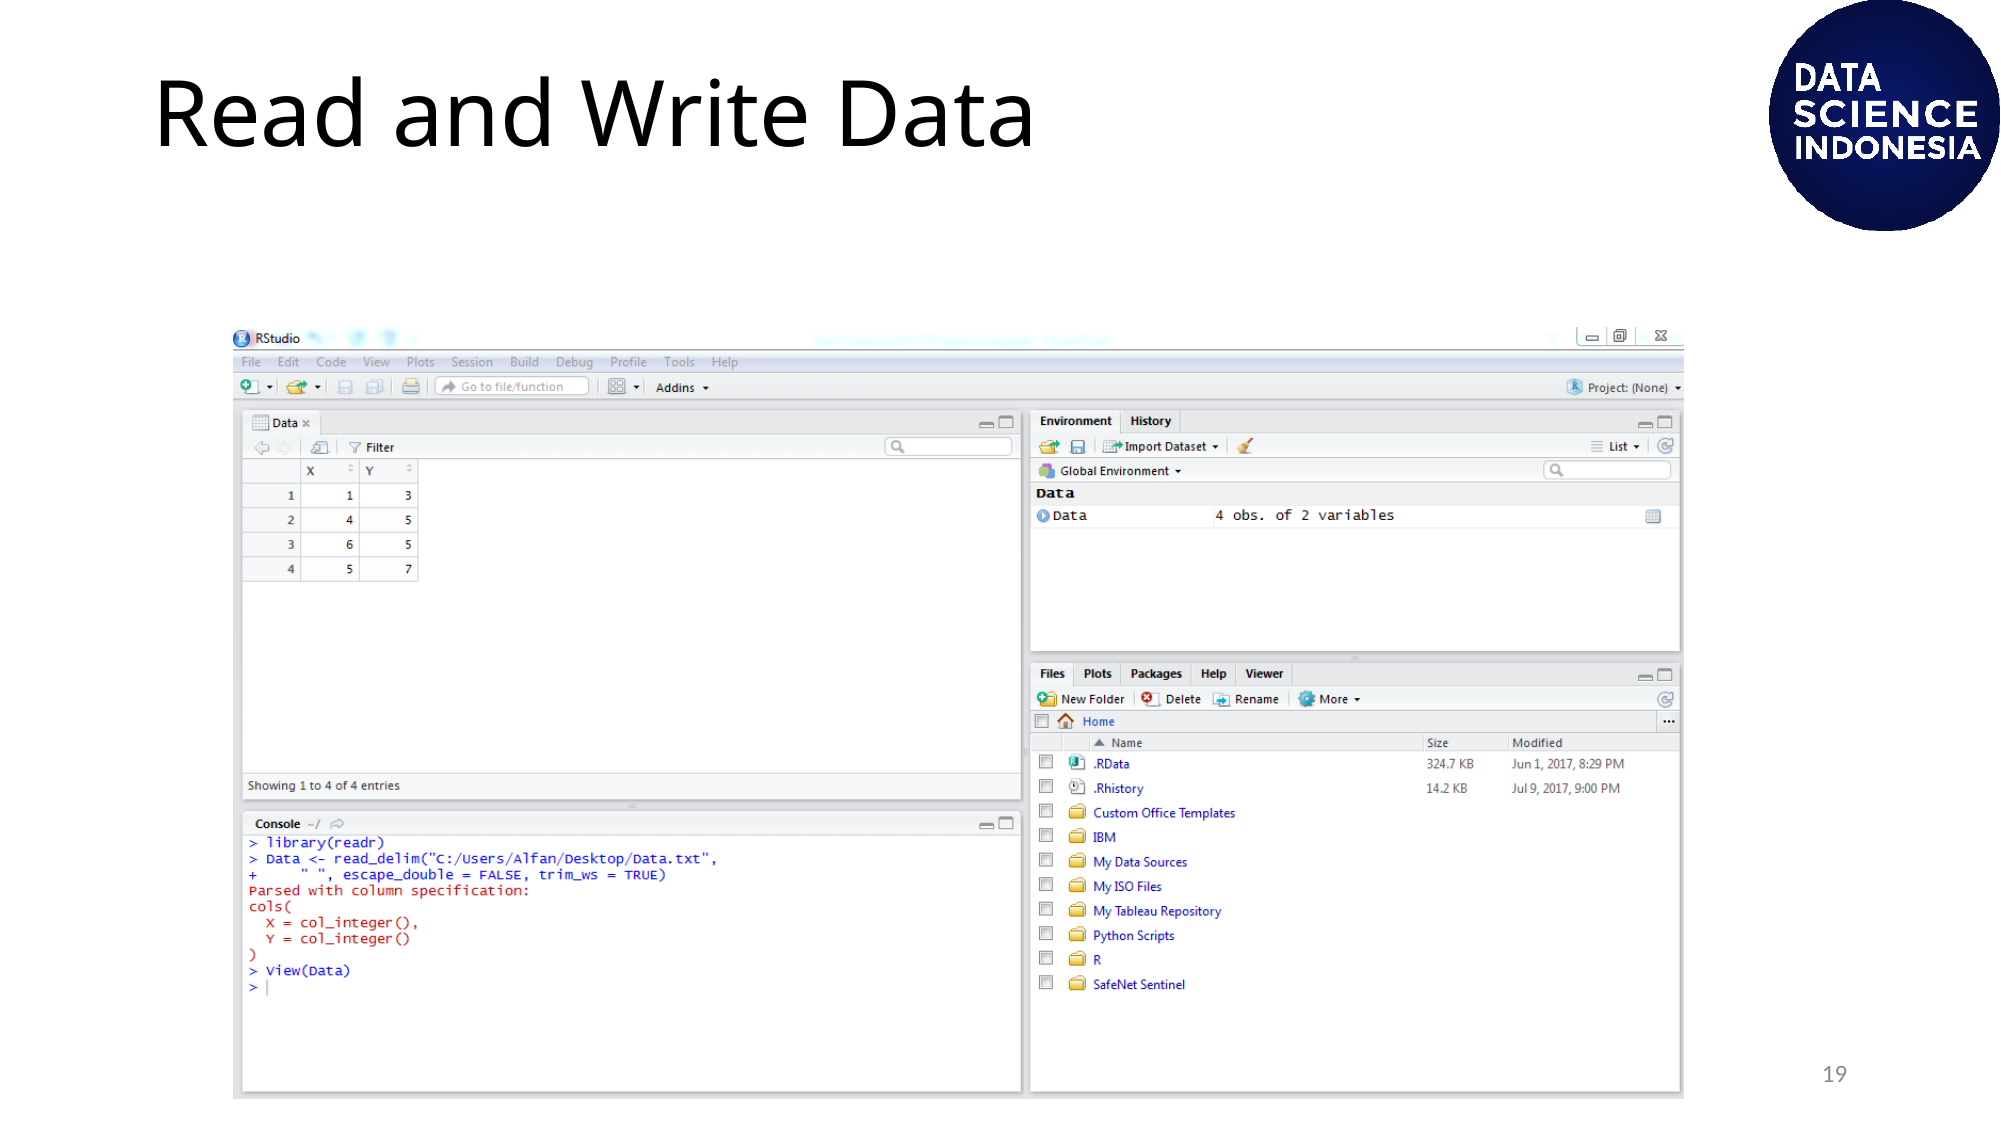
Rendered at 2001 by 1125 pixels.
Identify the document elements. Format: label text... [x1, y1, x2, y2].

slide_number 19 [1412, 1042, 1863, 1103]
title Read and Write Data [137, 59, 1863, 278]
picture [1769, 0, 2000, 231]
picture [233, 327, 1684, 1099]
